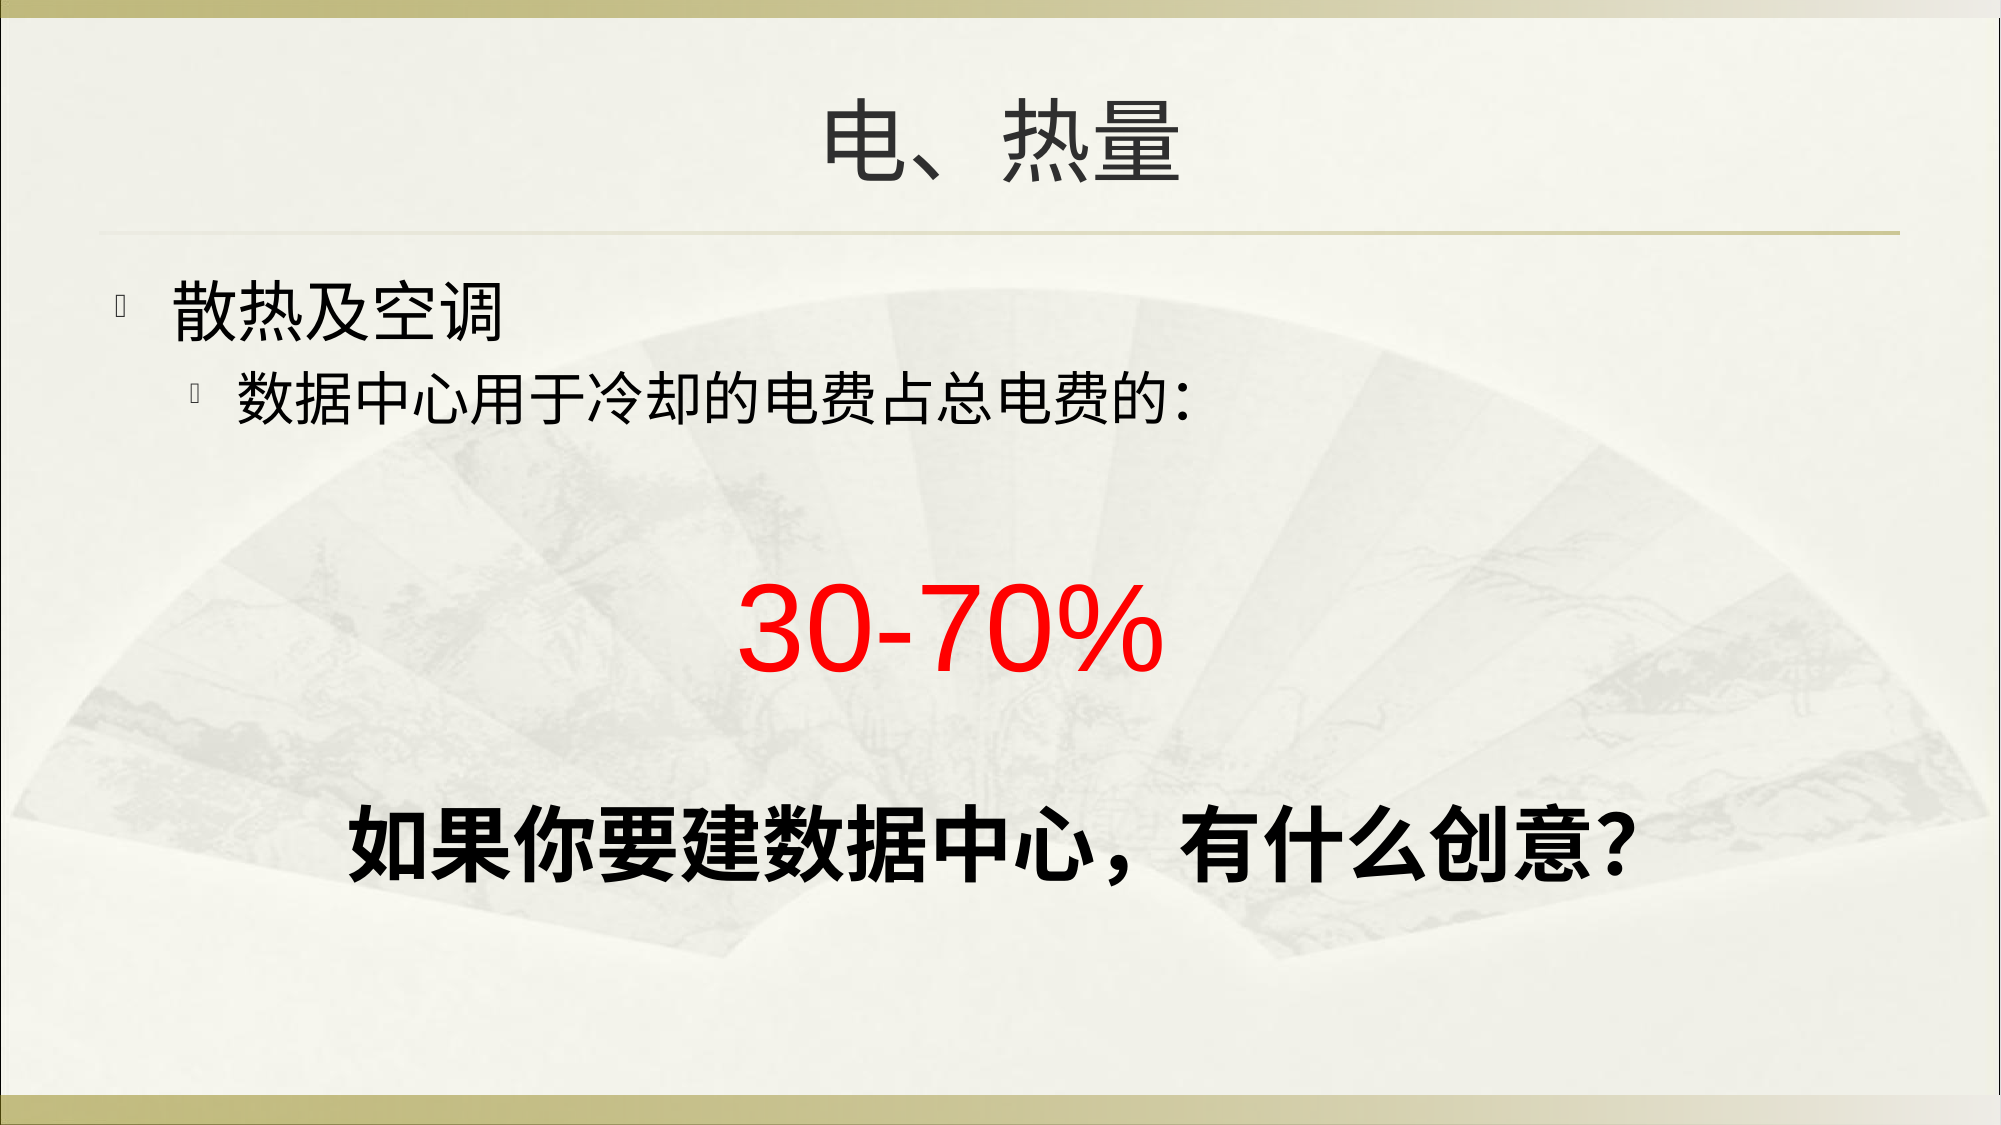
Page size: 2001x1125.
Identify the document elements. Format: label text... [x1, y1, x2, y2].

text_box 30-70% [721, 538, 1182, 704]
list 散热及空调 数据中心用于冷却的电费占总电费的： [99, 262, 1900, 1032]
title 电、热量 [99, 45, 1900, 233]
text_box 如果你要建数据中心，有什么创意？ [331, 785, 1694, 900]
picture [0, 0, 2001, 1125]
